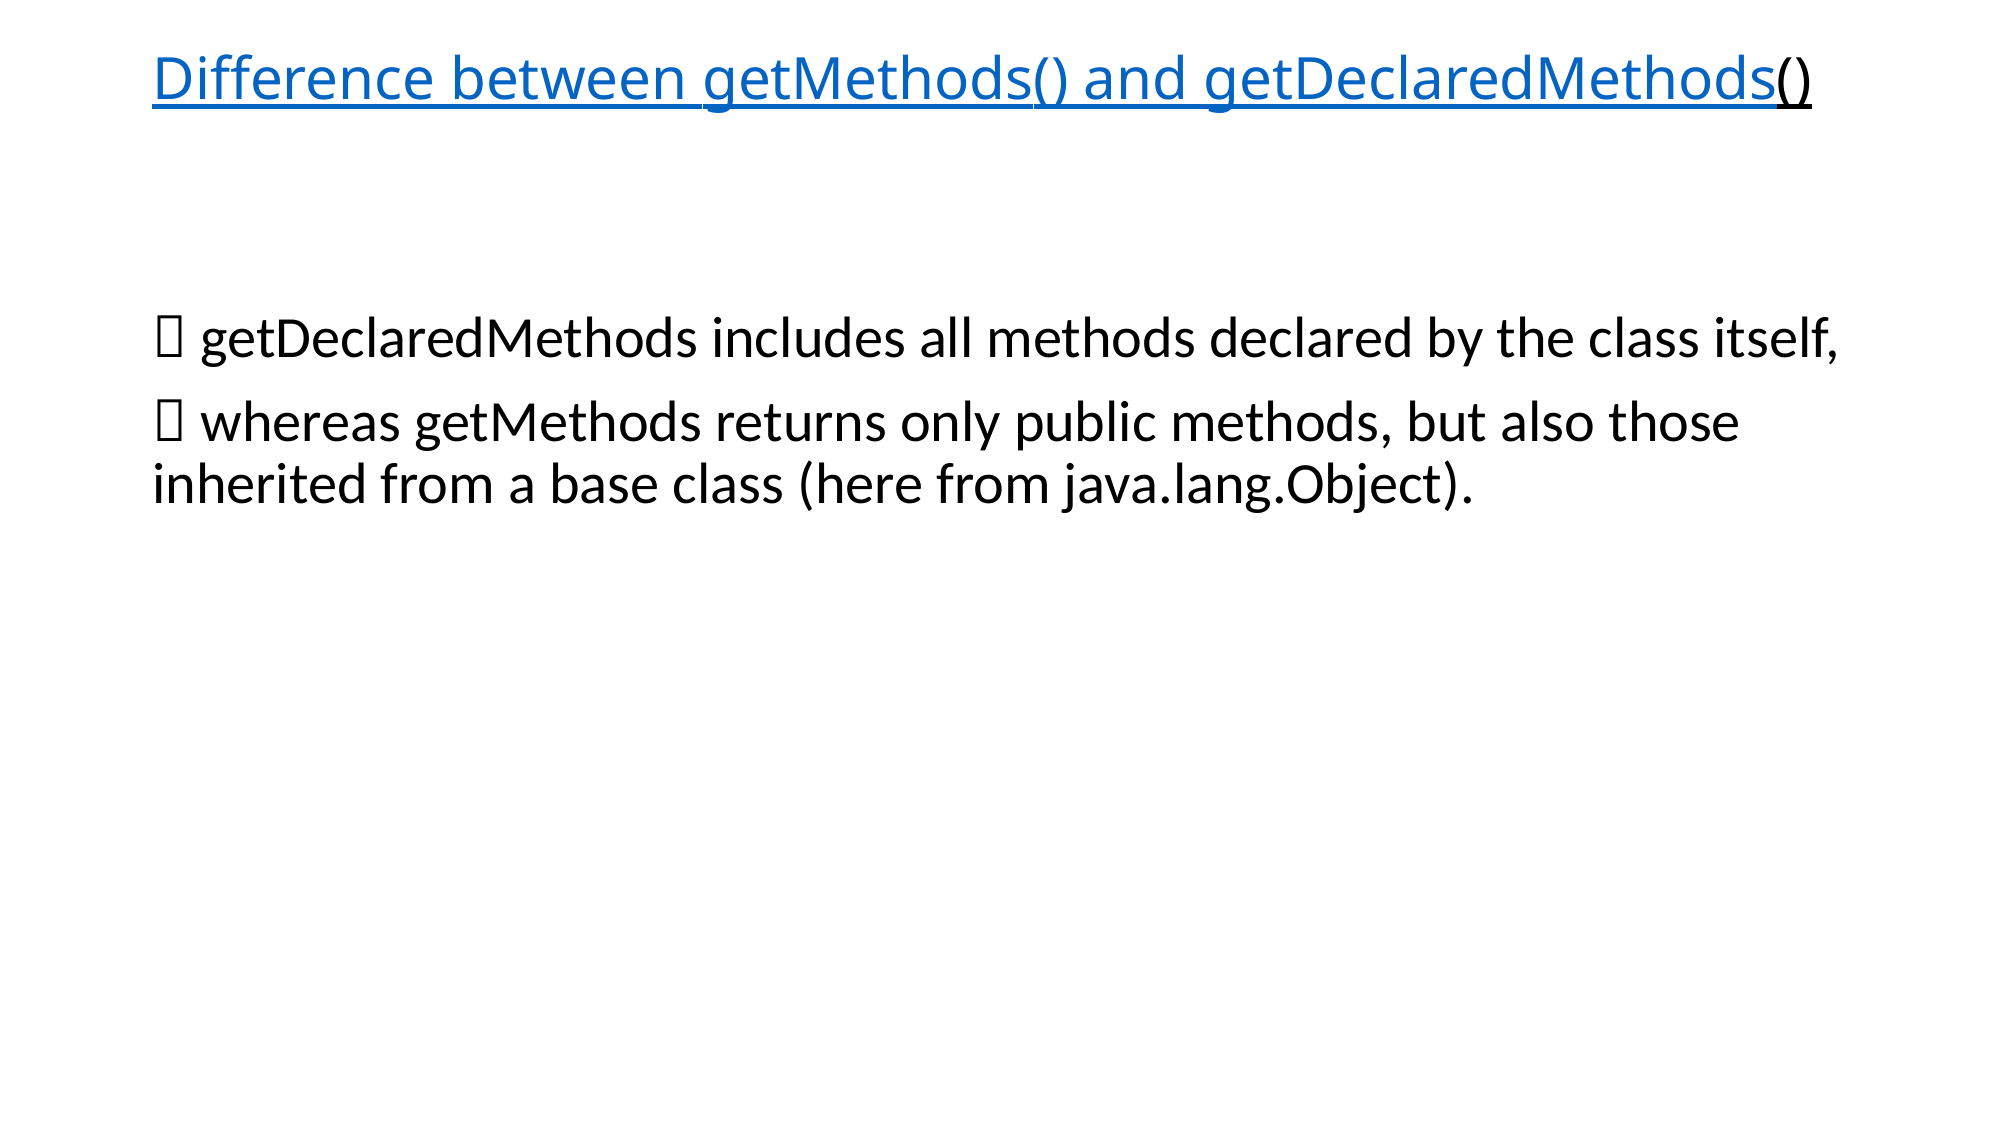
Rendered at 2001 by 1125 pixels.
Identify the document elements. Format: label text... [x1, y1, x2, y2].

list  getDeclaredMethods includes all methods declared by the class itself,  whereas getMethods returns only public methods, but also those inherited from a base class (here from java.lang.Object). [137, 299, 1863, 1014]
title Difference between getMethods() and getDeclaredMethods() [137, 59, 1863, 230]
